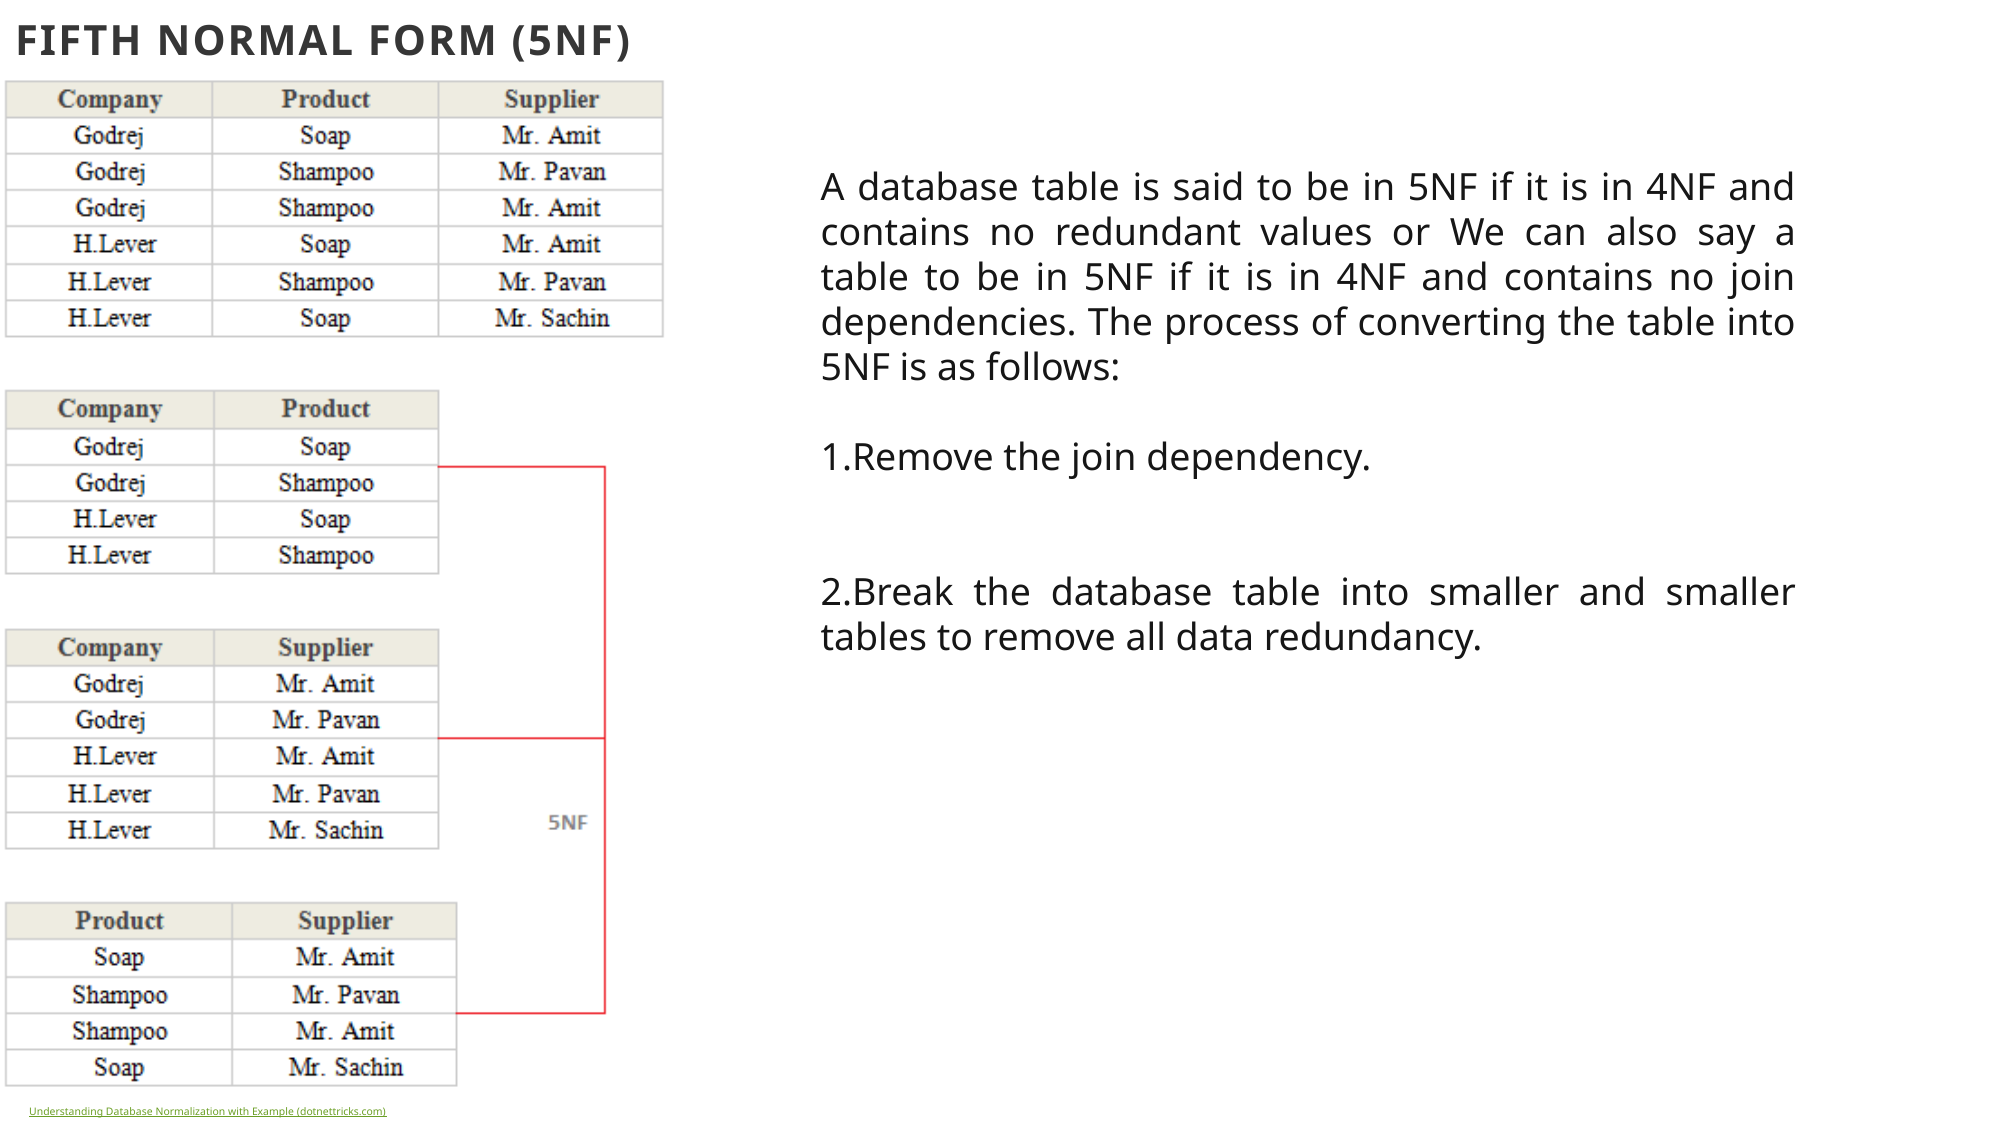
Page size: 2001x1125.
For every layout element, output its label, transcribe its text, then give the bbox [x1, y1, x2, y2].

text_box A database table is said to be in 5NF if it is in 4NF and contains no redundant values or We can also say a table to be in 5NF if it is in 4NF and contains no join dependencies. The process of converting the table into 5NF is as follows: Remove the join dependency. Break the database table into smaller and smaller tables to remove all data redundancy. [805, 155, 1812, 666]
picture [0, 70, 675, 1097]
text_box Understanding Database Normalization with Example (dotnettricks.com) [14, 1097, 1021, 1125]
title Fifth Normal Form (5NF) [0, 0, 2000, 88]
